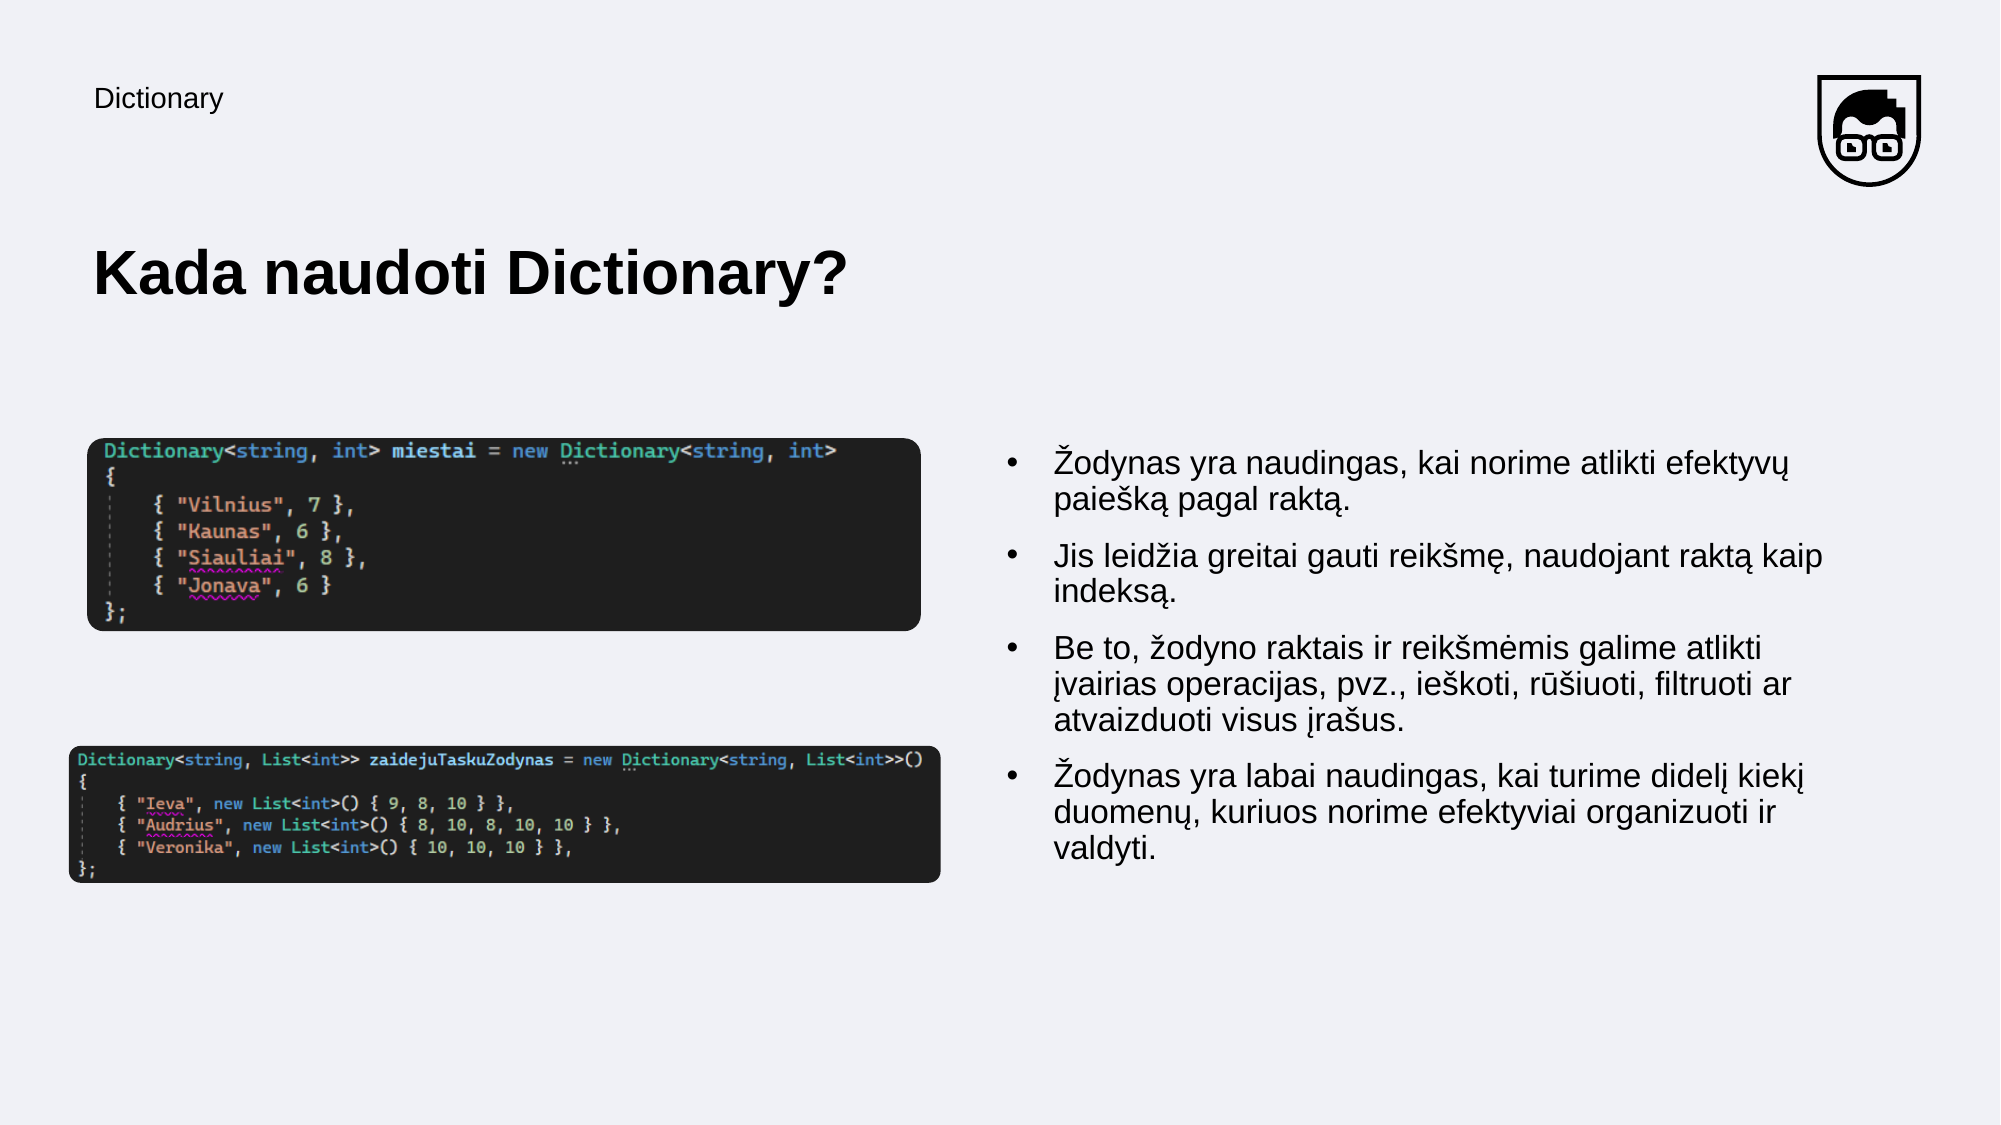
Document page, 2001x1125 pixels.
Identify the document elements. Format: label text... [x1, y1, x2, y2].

list Žodynas yra naudingas, kai norime atlikti efektyvų paiešką pagal raktą. Jis leidžia greitai gauti reikšmę, naudojant raktą kaip indeksą. Be to, žodyno raktais ir reikšmėmis galime atlikti įvairias operacijas, pvz., ieškoti, rūšiuoti, filtruoti ar atvaizduoti visus įrašus. Žodynas yra labai naudingas, kai turime didelį kiekį duomenų, kuriuos norime efektyviai organizuoti ir valdyti. [991, 437, 1861, 1085]
list Dictionary [78, 75, 1001, 151]
title Kada naudoti Dictionary? [78, 224, 1852, 439]
picture [86, 437, 922, 632]
picture [68, 745, 941, 884]
